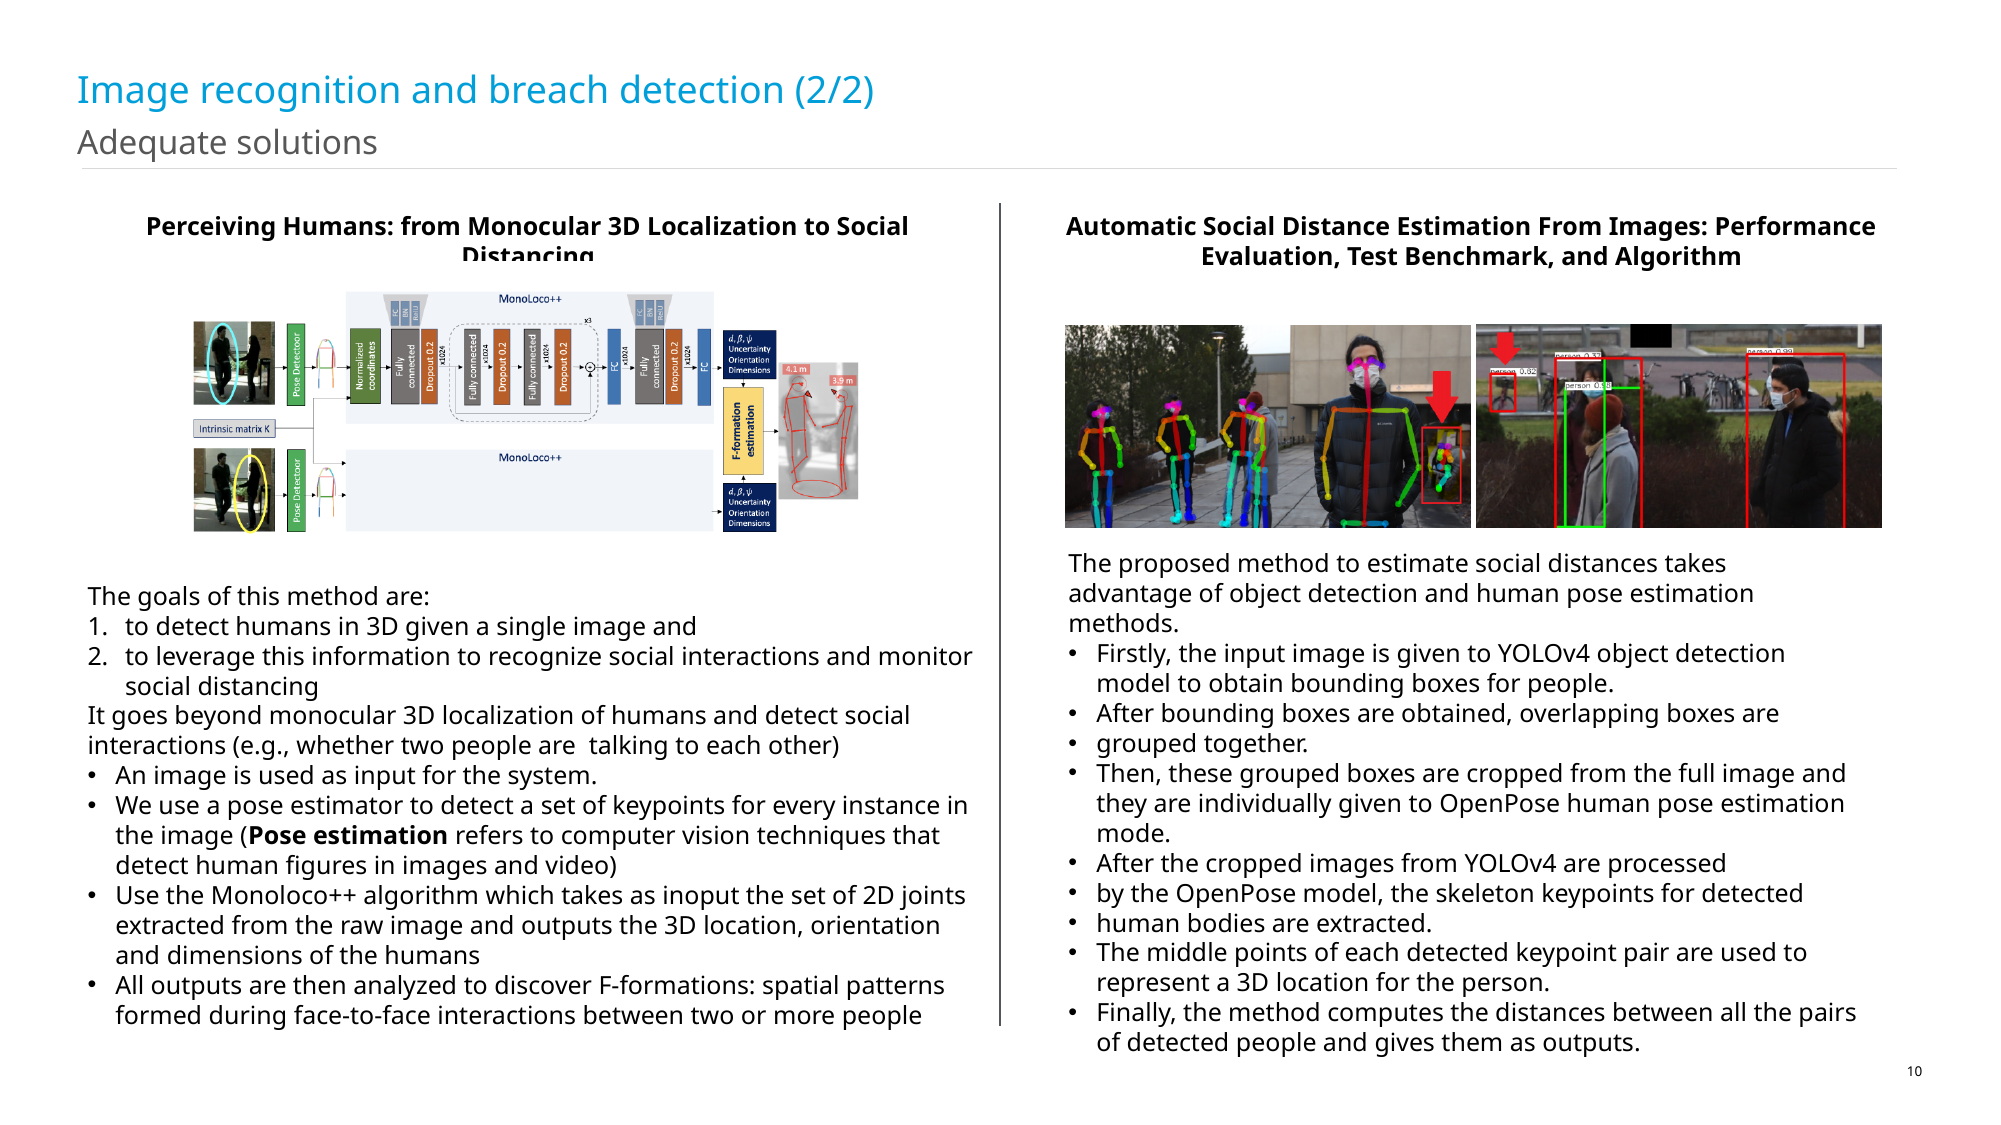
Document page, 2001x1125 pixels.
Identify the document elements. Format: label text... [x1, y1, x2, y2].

text_box The proposed method to estimate social distances takes advantage of object detection and human pose estimation methods. Firstly, the input image is given to YOLOv4 object detection model to obtain bounding boxes for people. After bounding boxes are obtained, overlapping boxes are grouped together. Then, these grouped boxes are cropped from the full image and they are individually given to OpenPose human pose estimation mode. After the cropped images from YOLOv4 are processed by the OpenPose model, the skeleton keypoints for detected human bodies are extracted. The middle points of each detected keypoint pair are used to represent a 3D location for the person. Finally, the method computes the distances between all the pairs of detected people and gives them as outputs. [1053, 540, 1882, 1094]
picture [1053, 312, 1924, 530]
title Image recognition and breach detection (2/2) [77, 66, 1923, 121]
picture [179, 260, 878, 541]
text_box Perceiving Humans: from Monocular 3D Localization to Social Distancing [84, 202, 973, 278]
text_box Automatic Social Distance Estimation From Images: Performance Evaluation, Test Benchmark, and Algorithm [1027, 202, 1916, 278]
text_box The goals of this method are: to detect humans in 3D given a single image and to leverage this information to recognize social interactions and monitor social distancing It goes beyond monocular 3D localization of humans and detect social interactions (e.g., whether two people are talking to each other) An image is used as input for the system. We use a pose estimator to detect a set of keypoints for every instance in the image (Pose estimation refers to computer vision techniques that detect human figures in images and video) Use the Monoloco++ algorithm which takes as inoput the set of 2D joints extracted from the raw image and outputs the 3D location, orientation and dimensions of the humans All outputs are then analyzed to discover F-formations: spatial patterns formed during face-to-face interactions between two or more people [72, 572, 1000, 1037]
list Adequate solutions [77, 121, 1923, 169]
